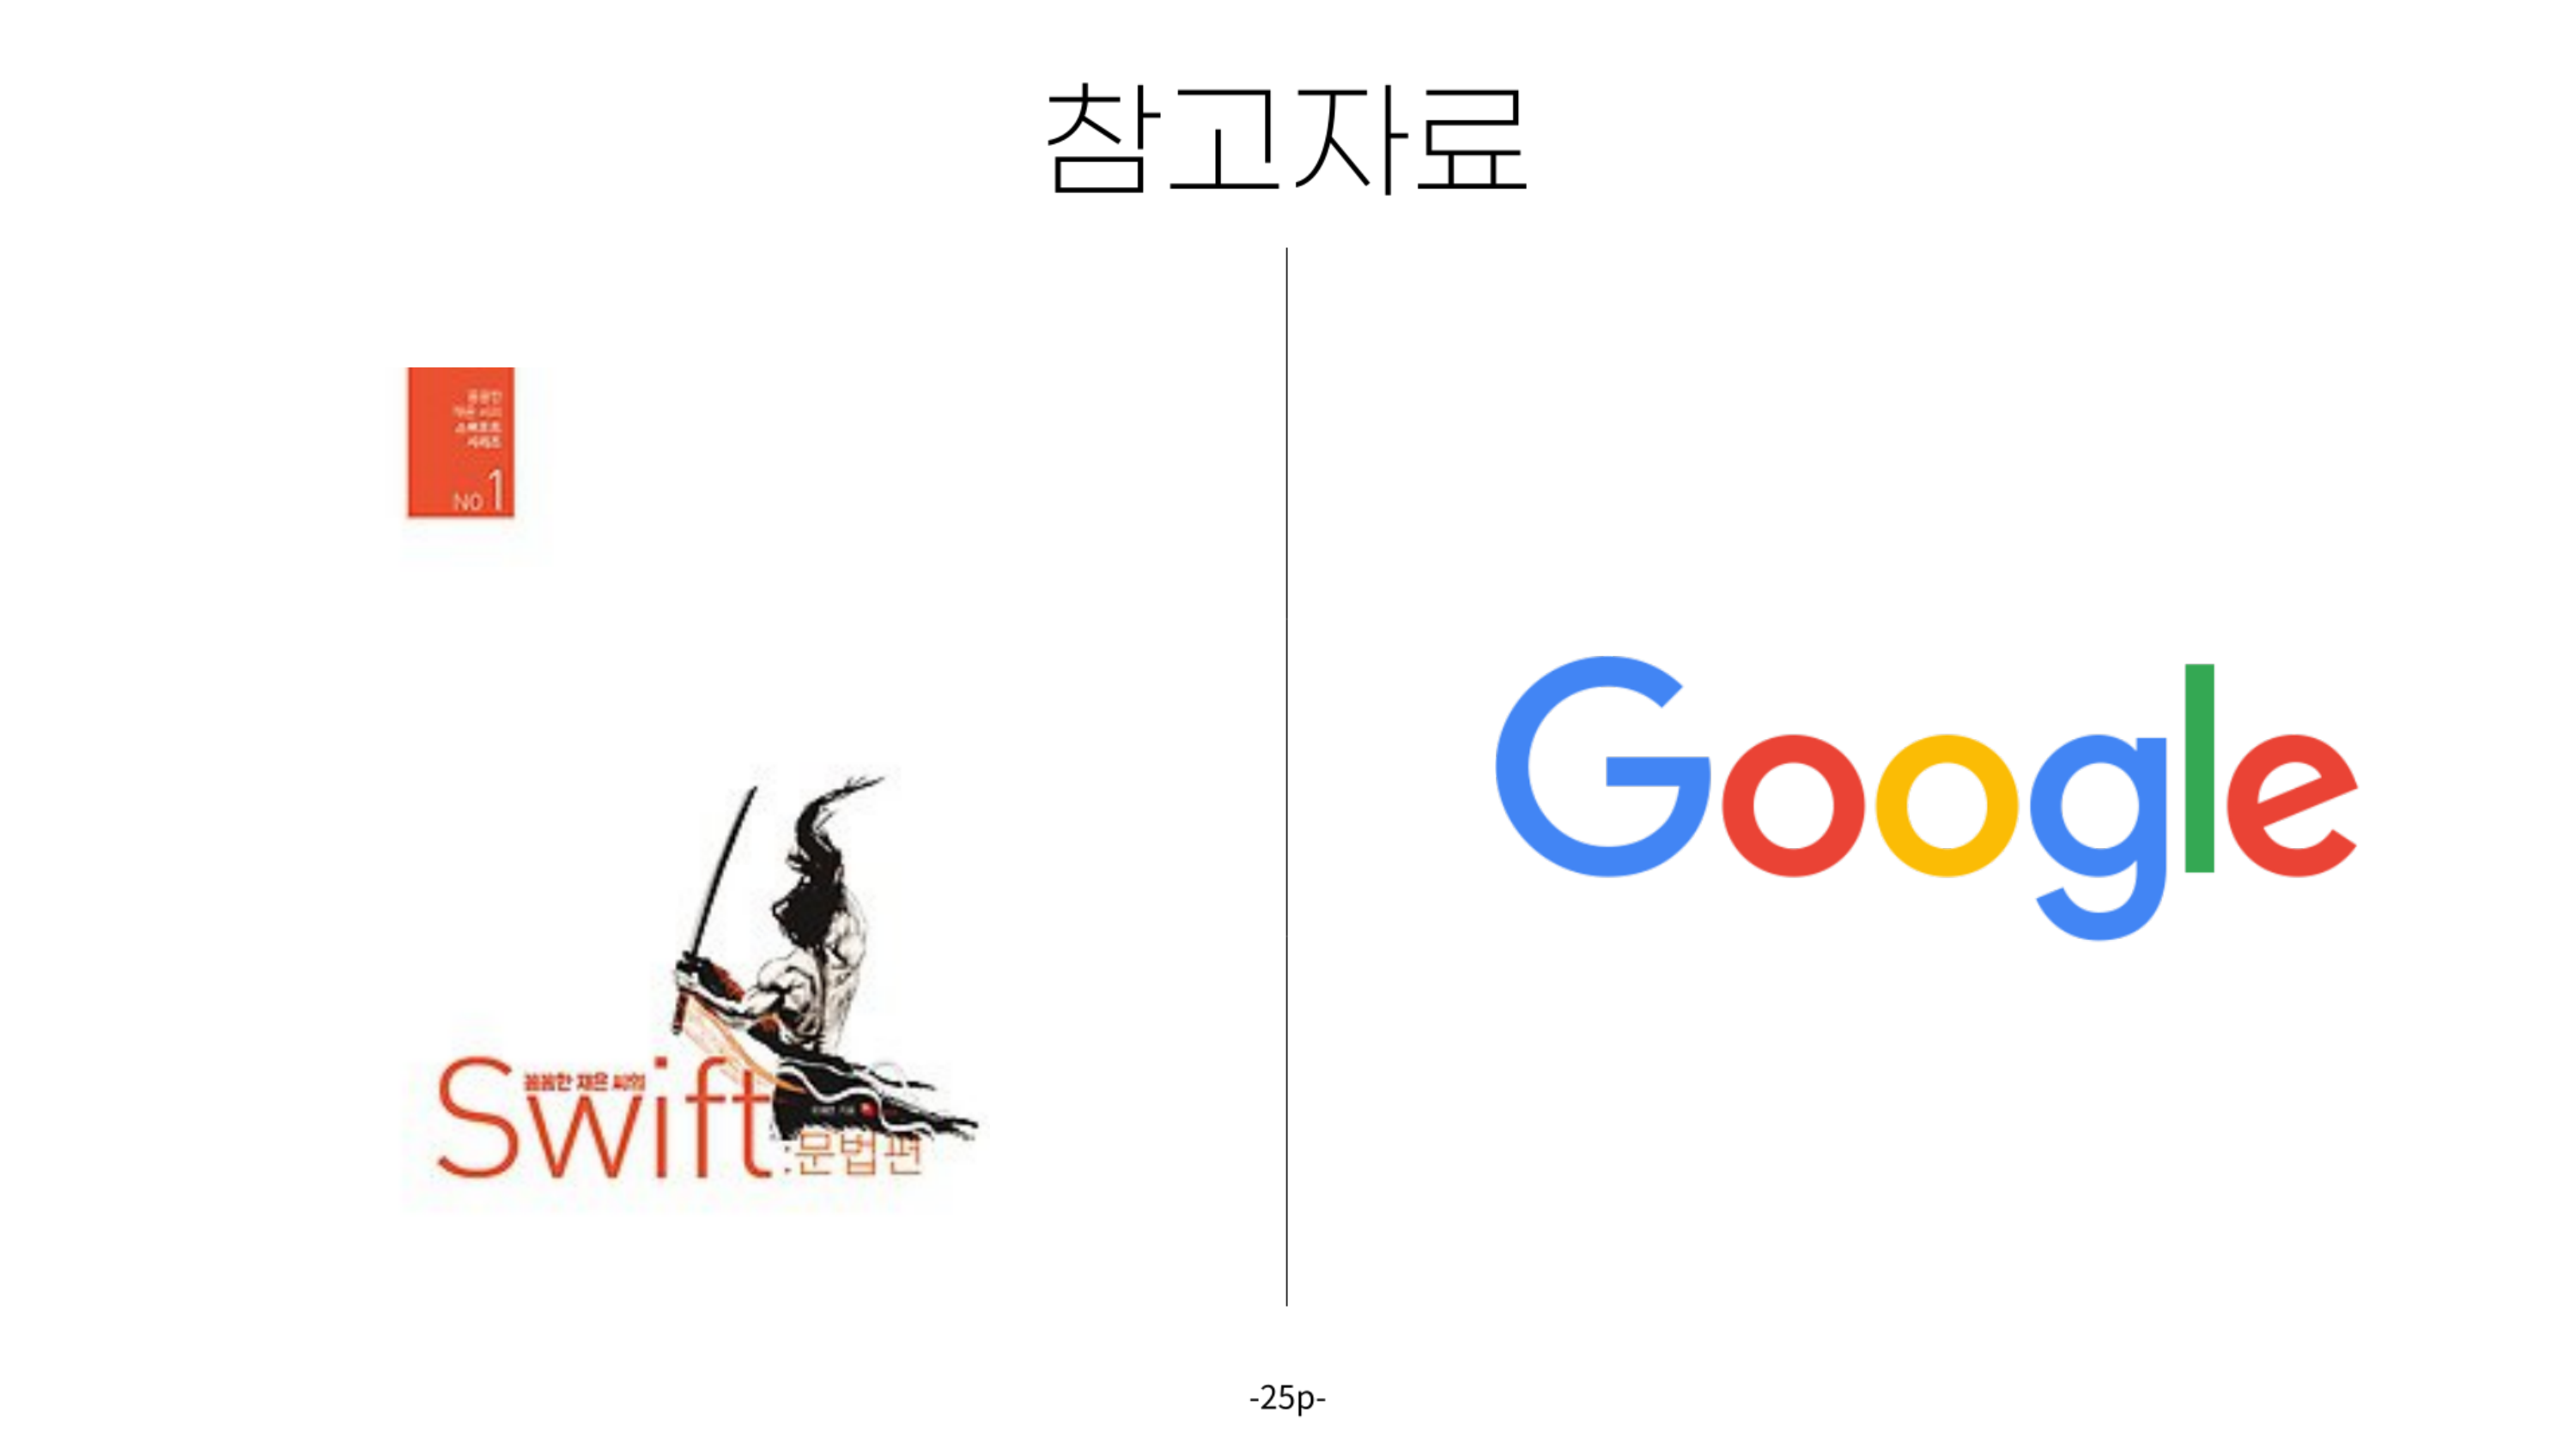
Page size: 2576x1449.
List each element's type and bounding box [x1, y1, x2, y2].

picture [1011, 43, 1595, 276]
text_box [352, 367, 990, 1238]
picture [1200, 1359, 1344, 1431]
text_box [1494, 655, 2365, 950]
text_box [757, 775, 1817, 779]
